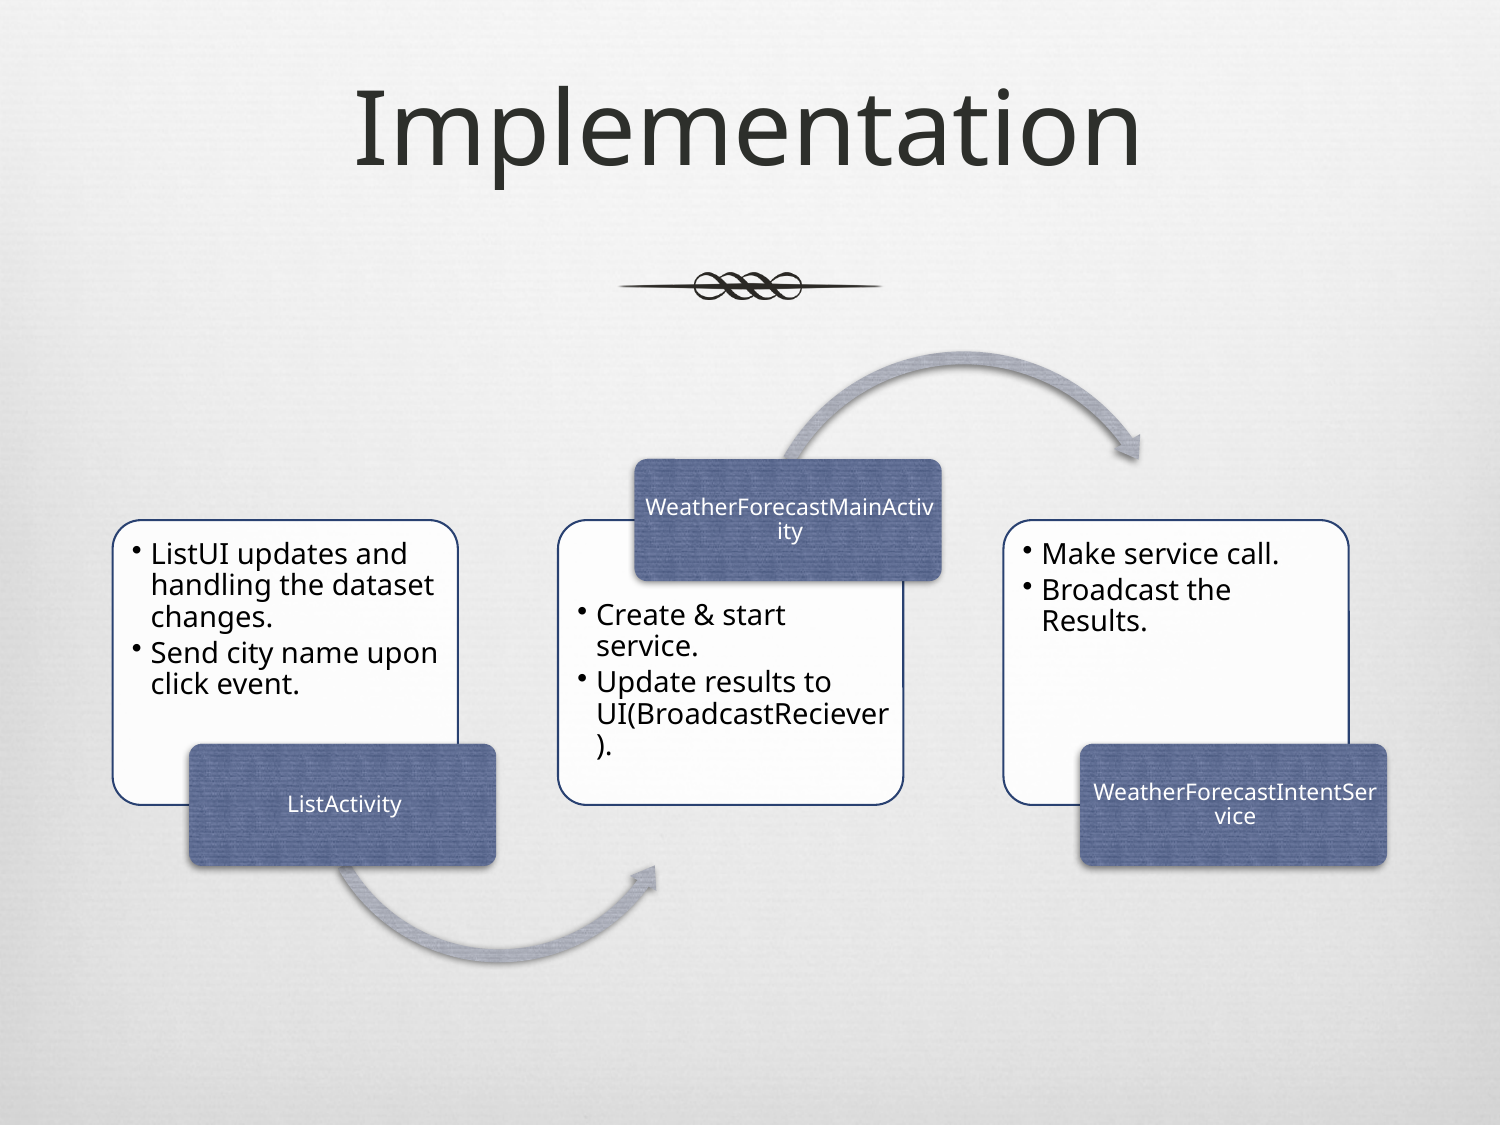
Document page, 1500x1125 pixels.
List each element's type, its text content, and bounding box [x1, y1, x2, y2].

picture [615, 272, 885, 300]
title Implementation [112, 11, 1388, 236]
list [111, 361, 1388, 963]
